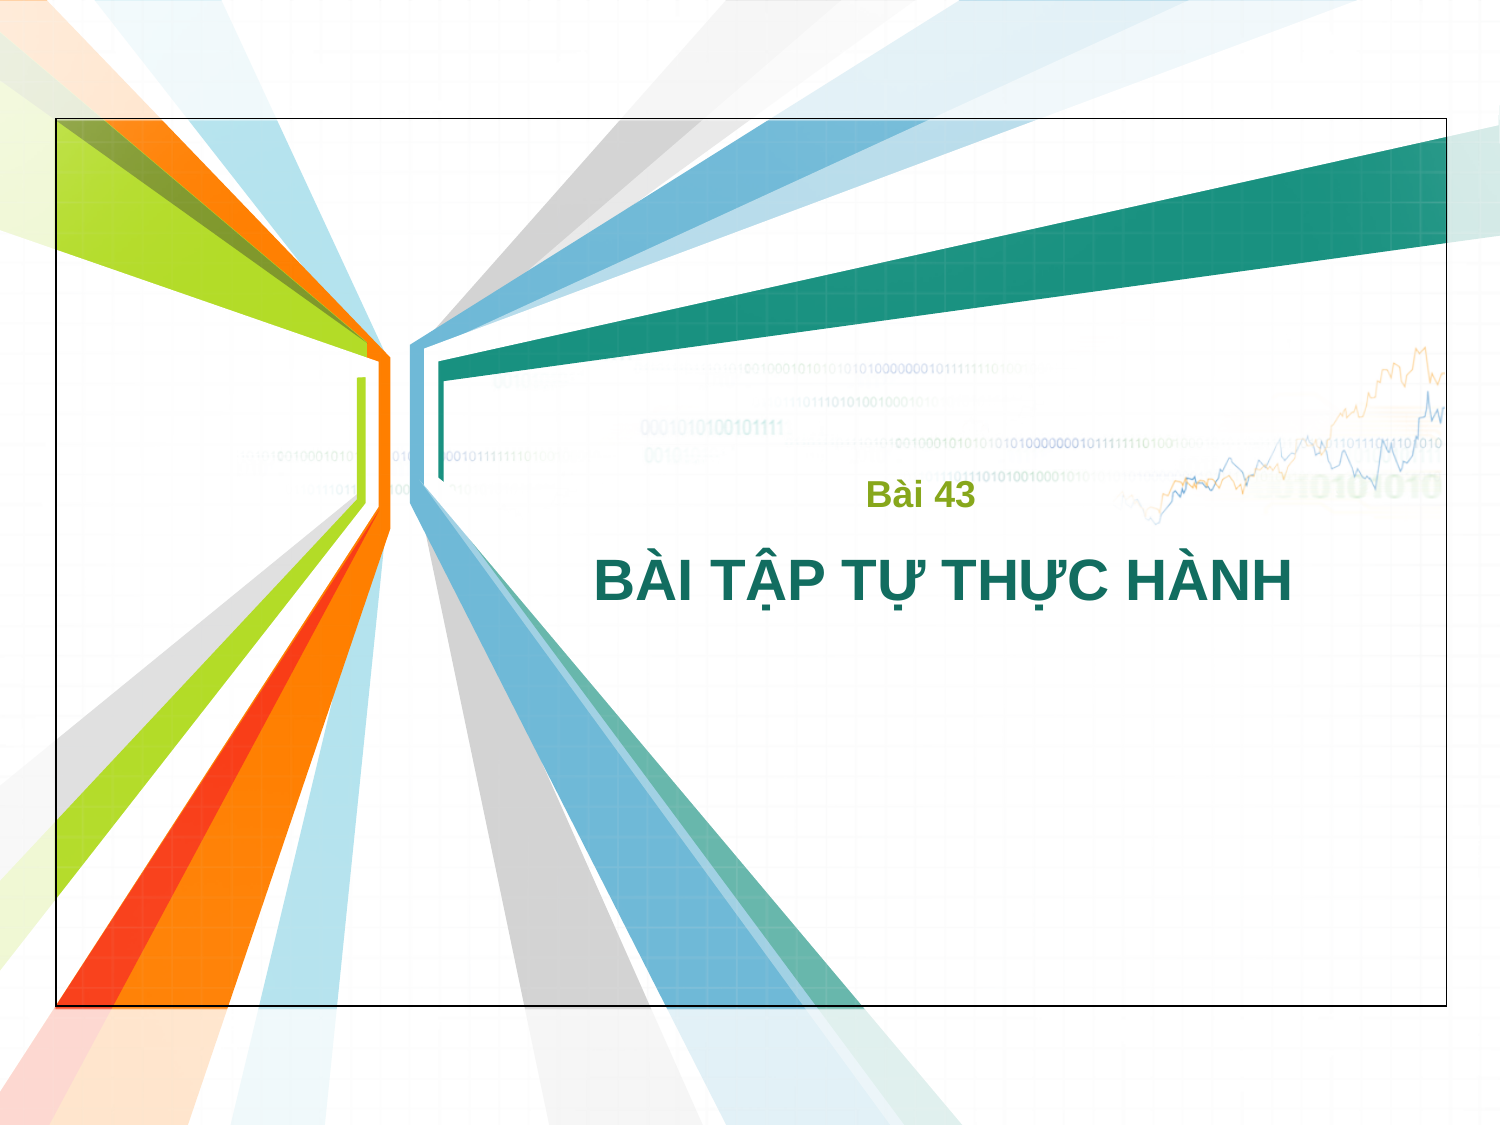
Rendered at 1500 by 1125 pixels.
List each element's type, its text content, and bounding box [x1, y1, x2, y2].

picture [0, 0, 1500, 1125]
title BÀI TẬP TỰ THỰC HÀNH [437, 504, 1451, 651]
text_box Bài 43 [850, 462, 991, 523]
